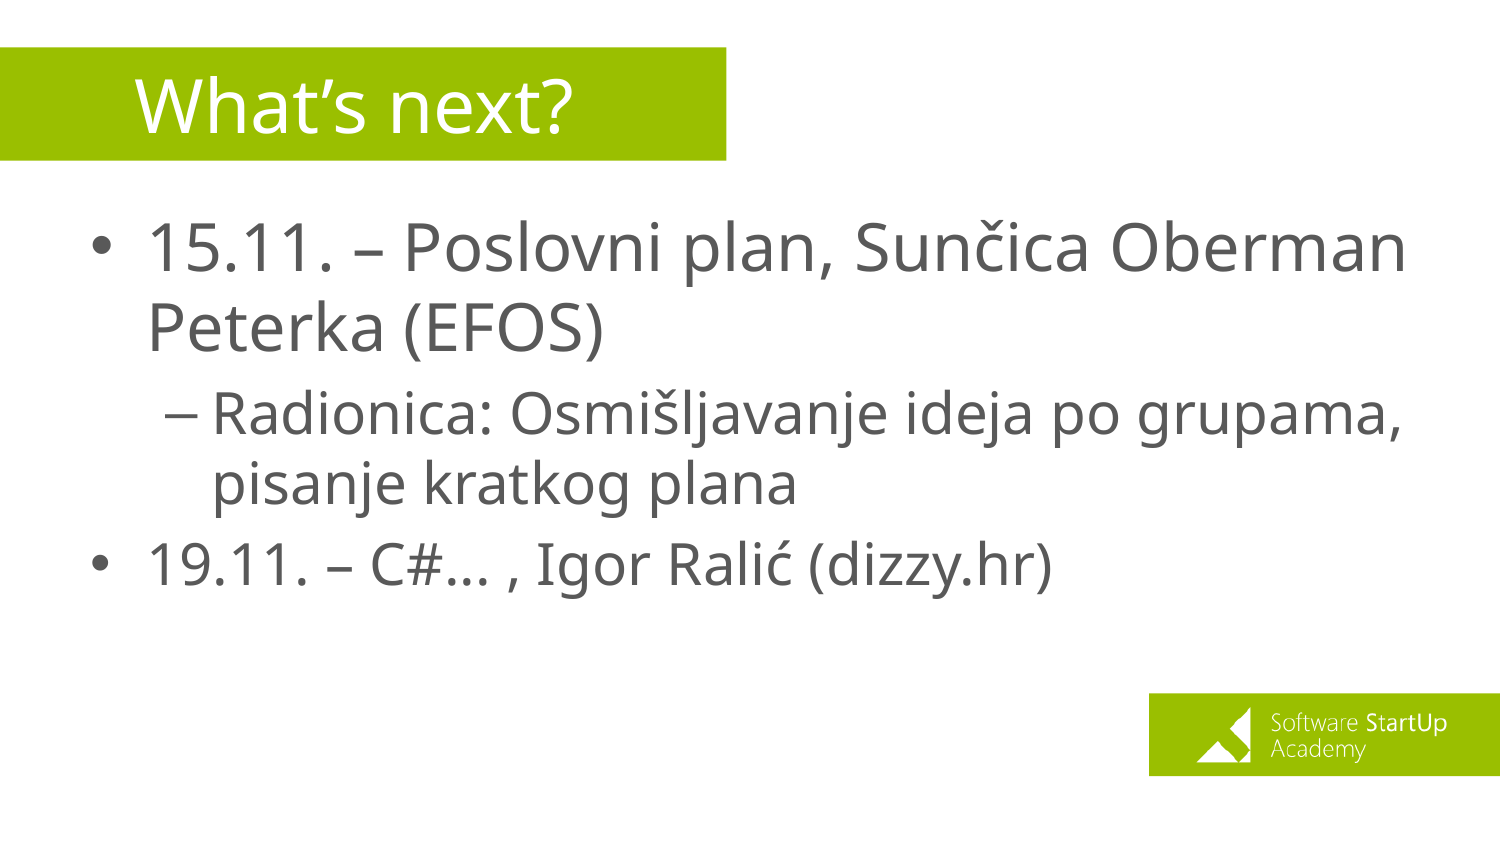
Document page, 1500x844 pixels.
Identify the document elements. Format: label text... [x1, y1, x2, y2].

picture [1194, 703, 1448, 766]
list 15.11. – Poslovni plan, Sunčica Oberman Peterka (EFOS) Radionica: Osmišljavanje ideja po grupama, pisanje kratkog plana 19.11. – C#... , Igor Ralić (dizzy.hr) [75, 196, 1425, 754]
title What’s next? [0, 76, 709, 133]
